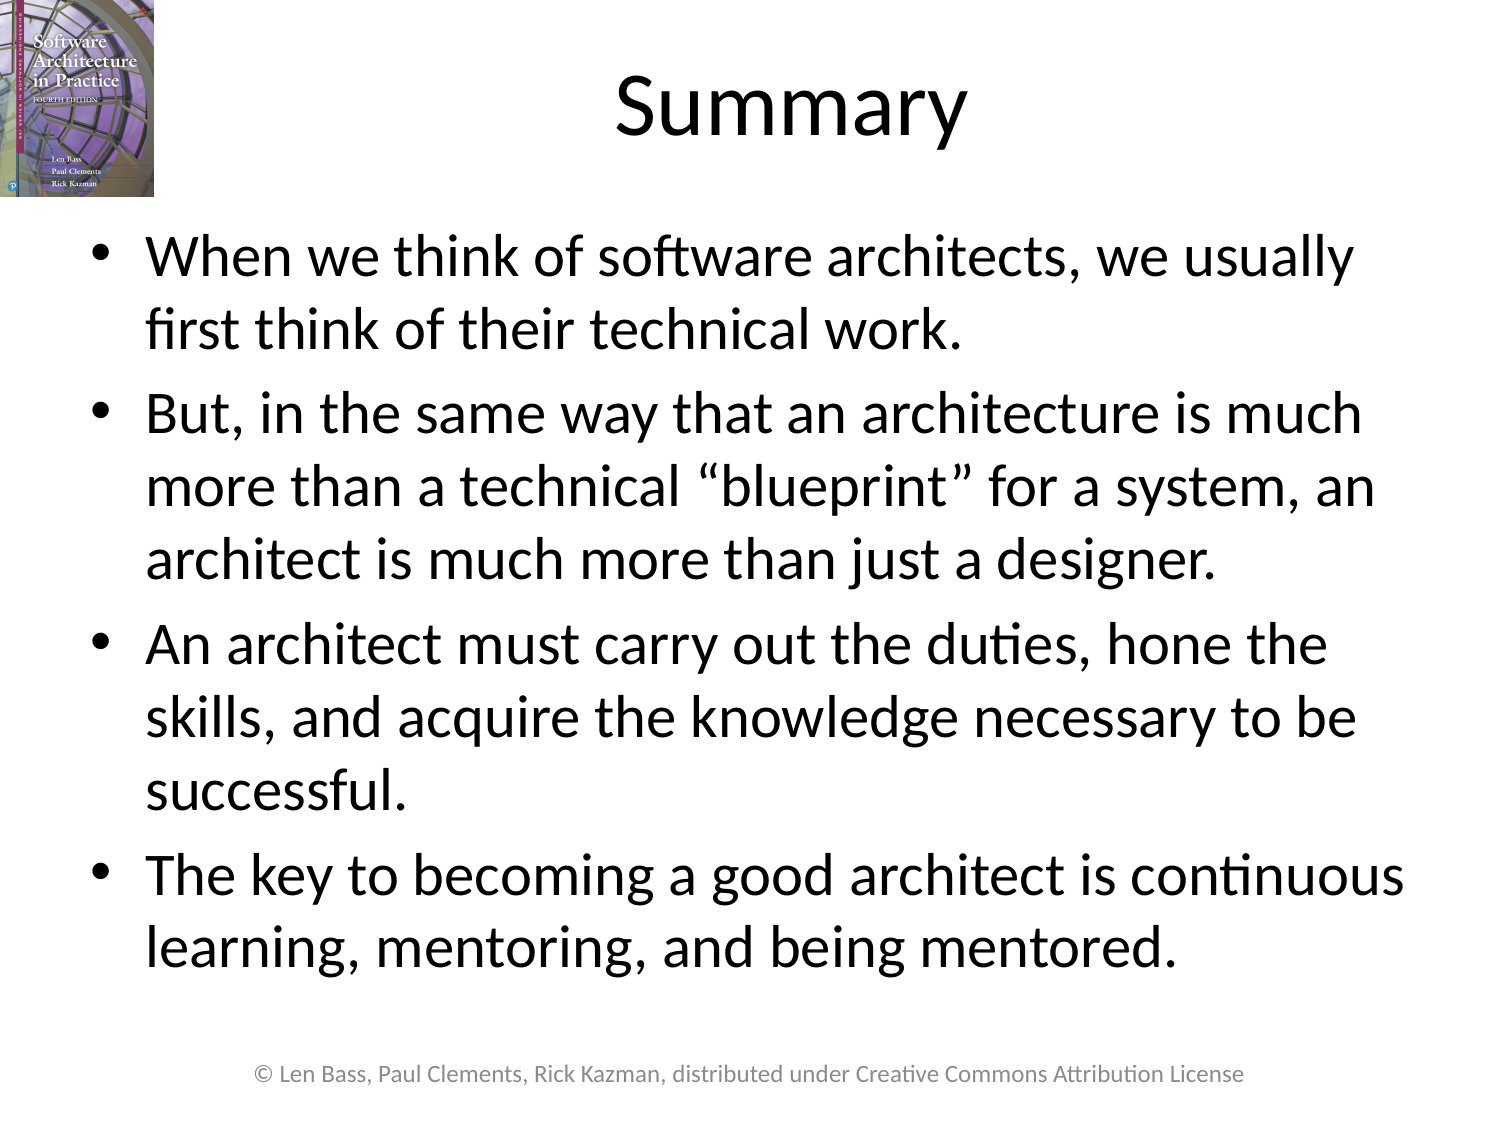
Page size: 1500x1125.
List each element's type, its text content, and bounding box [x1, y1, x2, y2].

footer © Len Bass, Paul Clements, Rick Kazman, distributed under Creative Commons Attribution License [230, 1042, 1270, 1103]
list When we think of software architects, we usually first think of their technical work. But, in the same way that an architecture is much more than a technical “blueprint” for a system, an architect is much more than just a designer. An architect must carry out the duties, hone the skills, and acquire the knowledge necessary to be successful. The key to becoming a good architect is continuous learning, mentoring, and being mentored. [75, 208, 1425, 1005]
picture [0, 0, 154, 197]
title Summary [159, 45, 1425, 173]
